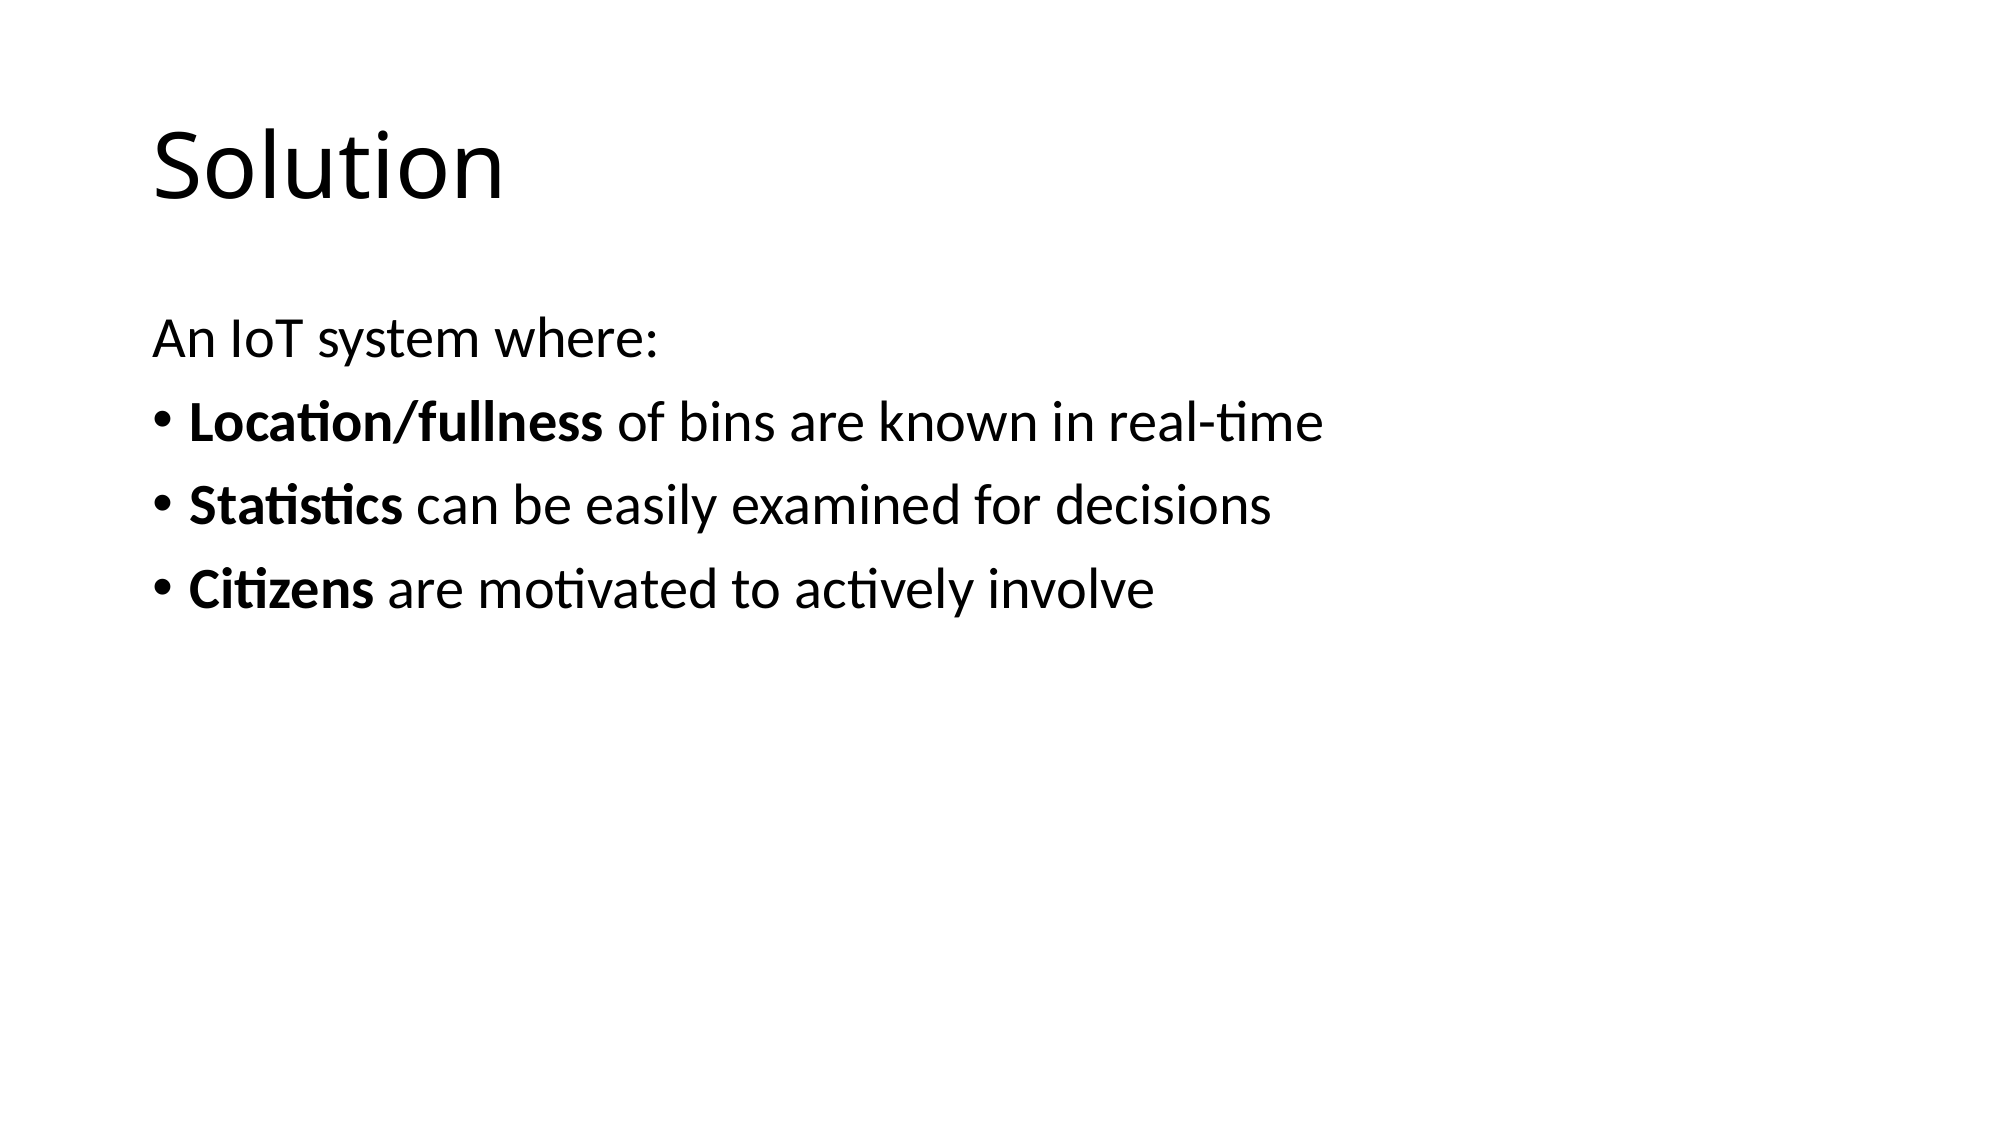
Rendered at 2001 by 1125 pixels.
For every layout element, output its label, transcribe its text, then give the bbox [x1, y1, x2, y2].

list An IoT system where: Location/fullness of bins are known in real-time Statistics can be easily examined for decisions Citizens are motivated to actively involve [137, 299, 1863, 1014]
title Solution [137, 59, 1863, 278]
